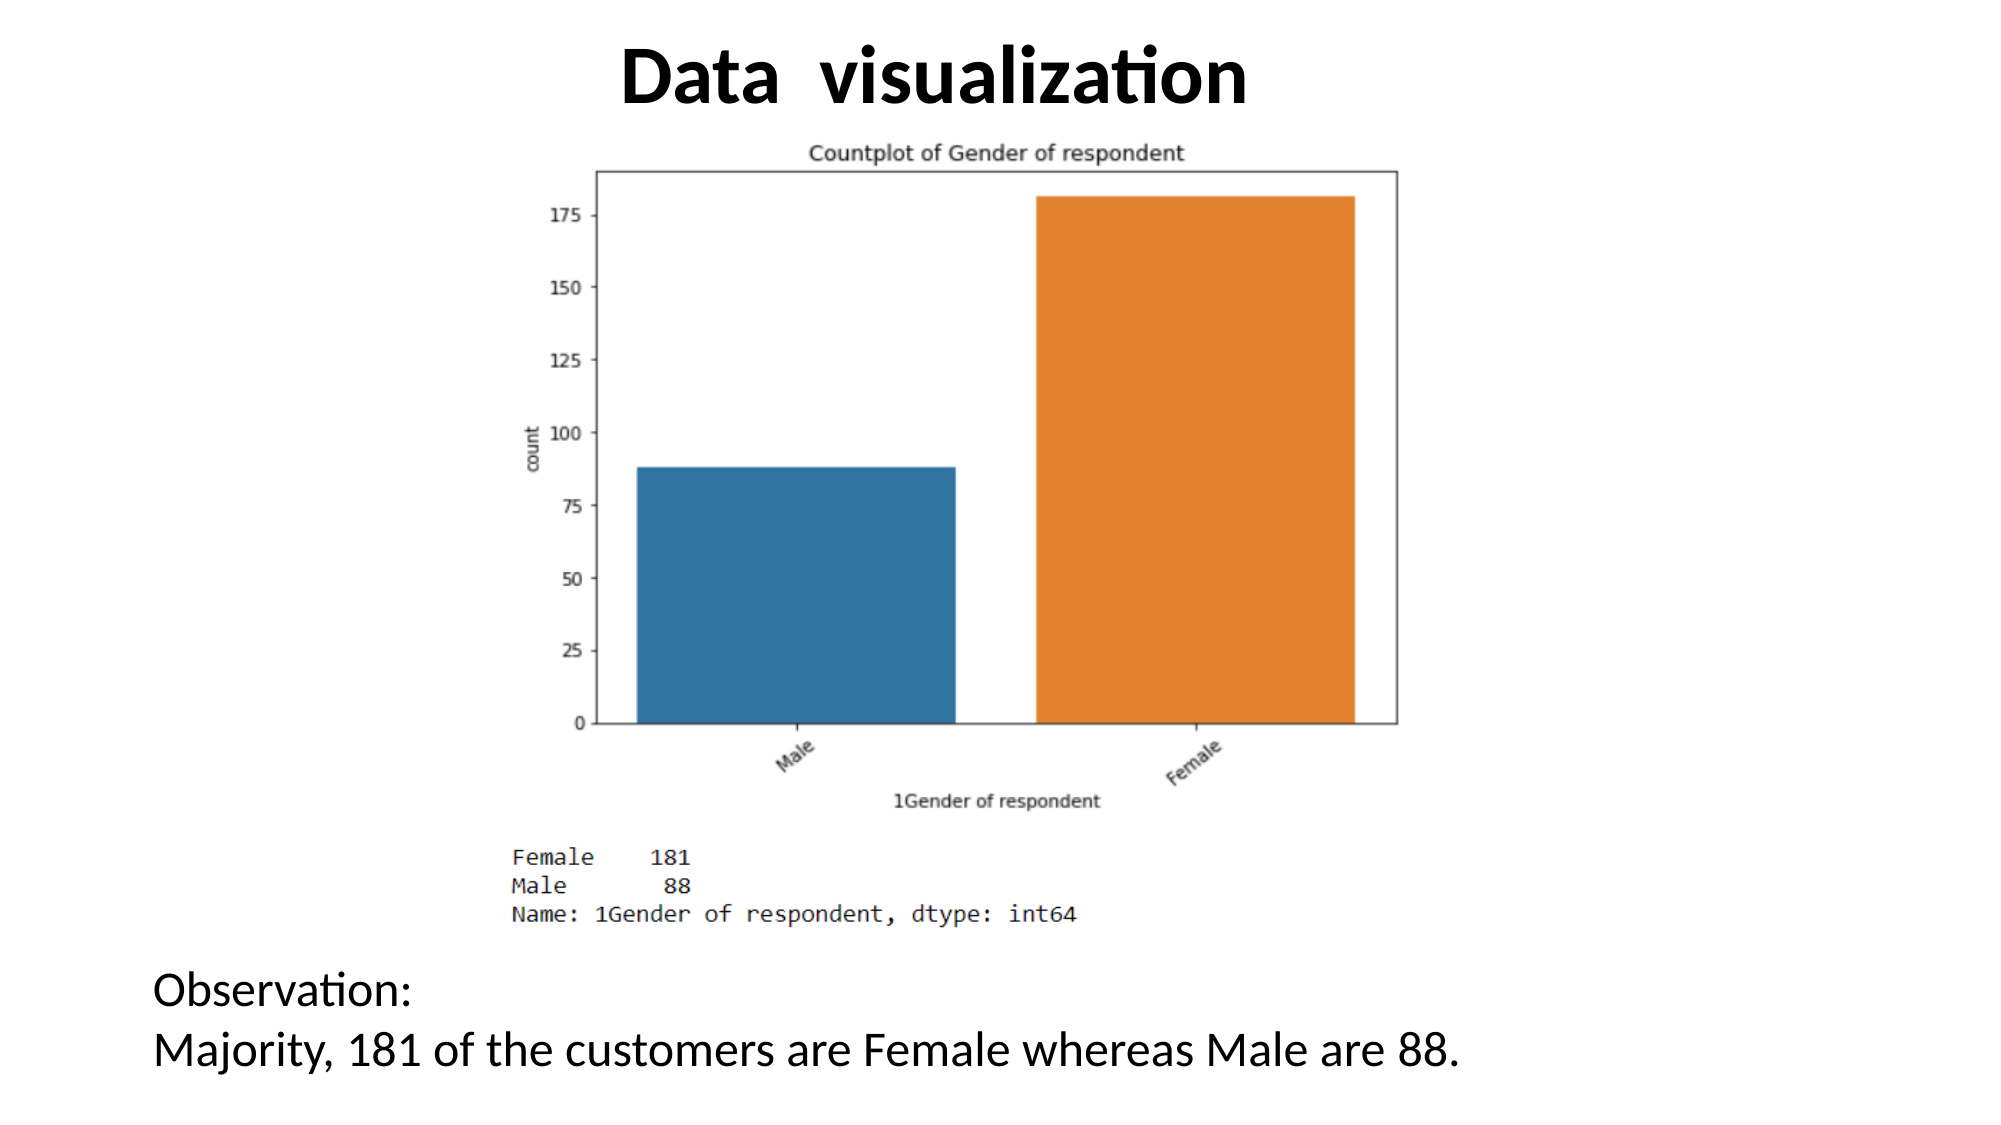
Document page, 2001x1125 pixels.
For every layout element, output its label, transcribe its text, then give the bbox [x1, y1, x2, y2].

text_box Observation: Majority, 181 of the customers are Female whereas Male are 88. [138, 948, 1862, 1084]
picture [499, 128, 1612, 949]
text_box Data visualization [125, 12, 1624, 128]
